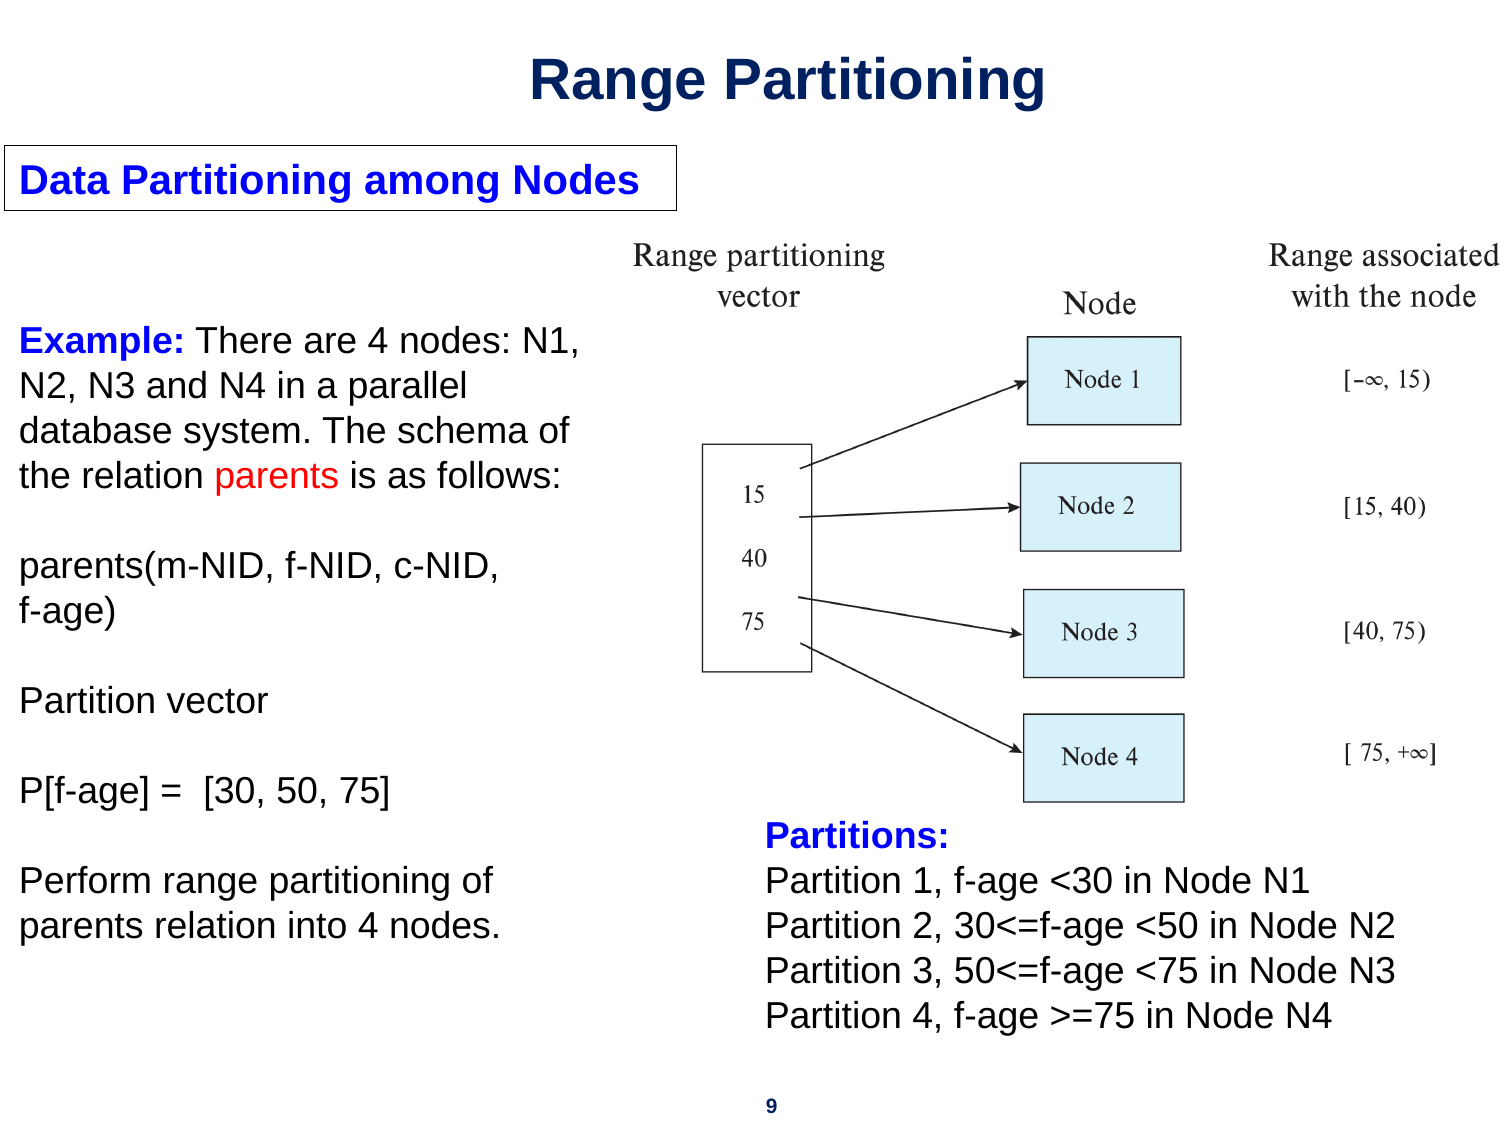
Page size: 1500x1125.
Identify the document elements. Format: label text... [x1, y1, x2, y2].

title Range Partitioning [125, 18, 1452, 120]
text_box Data Partitioning among Nodes [4, 145, 677, 211]
text_box Partitions: Partition 1, f-age <30 in Node N1 Partition 2, 30<=f-age <50 in Node N2 Partition 3, 50<=f-age <75 in Node N3 Partition 4, f-age >=75 in Node N4 [750, 812, 1451, 1084]
text_box Example: There are 4 nodes: N1, N2, N3 and N4 in a parallel database system. The schema of the relation parents is as follows: parents(m-NID, f-NID, c-NID, f-age) Partition vector P[f-age] = [30, 50, 75] Perform range partitioning of parents relation into 4 nodes. [4, 309, 607, 954]
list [632, 237, 1500, 804]
